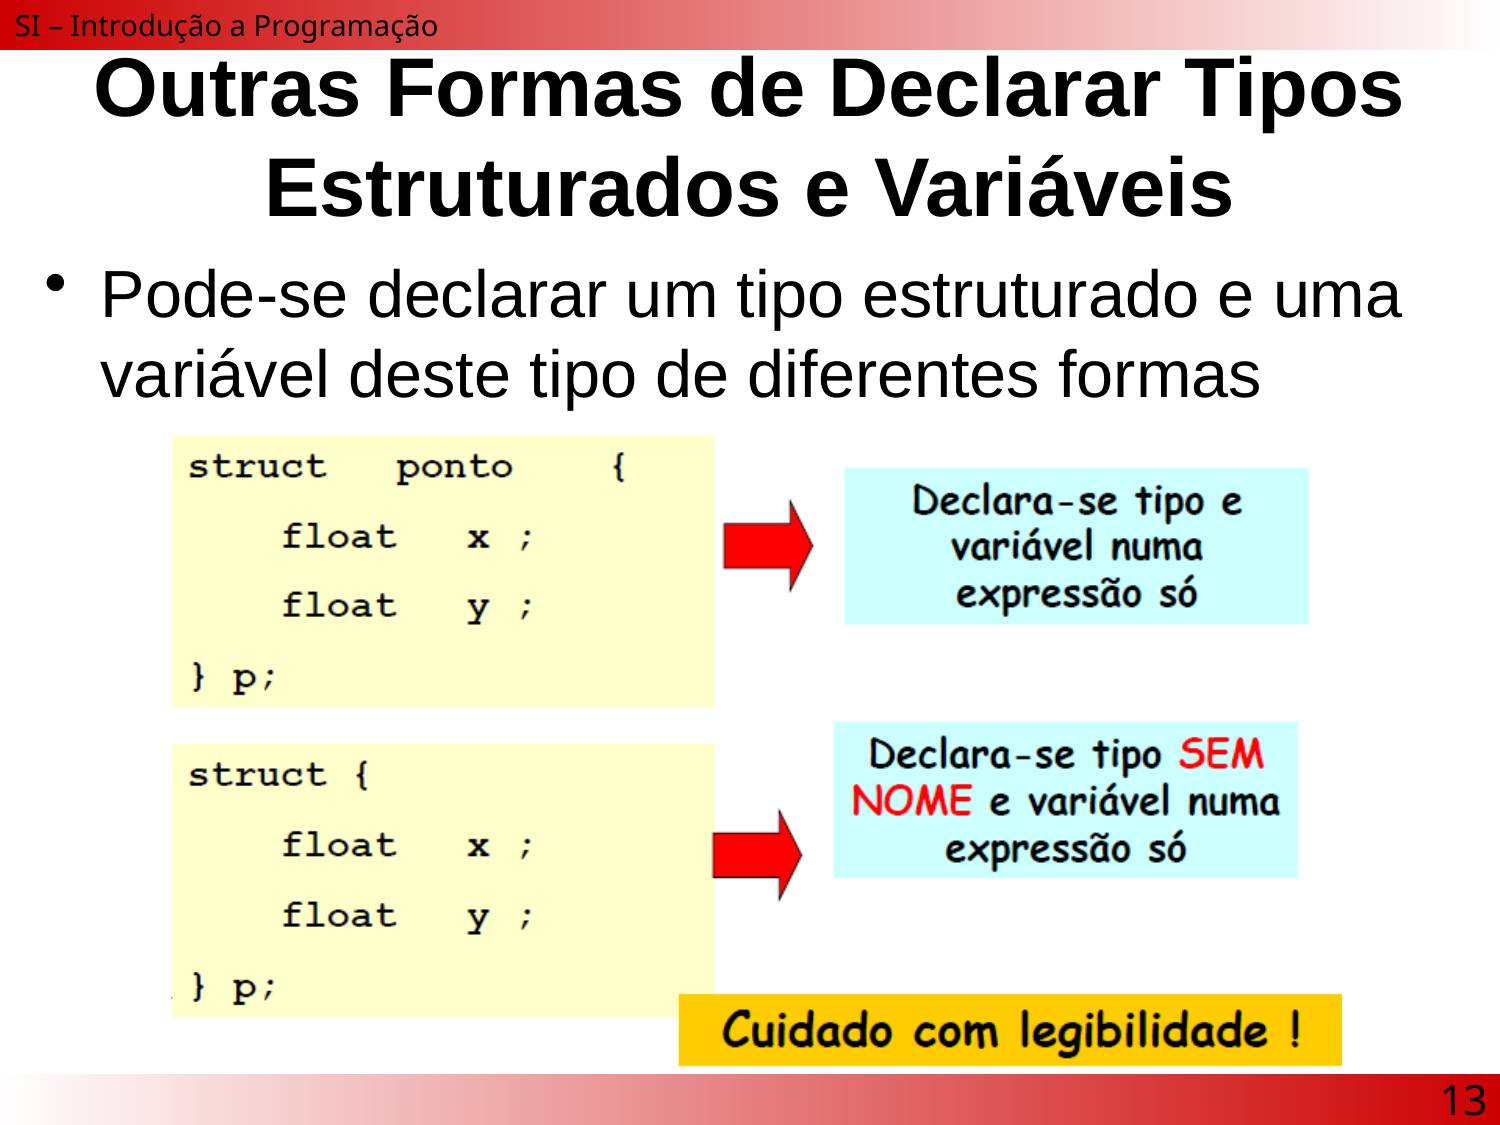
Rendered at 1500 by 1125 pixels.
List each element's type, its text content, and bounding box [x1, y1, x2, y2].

slide_number 13 [1299, 1065, 1500, 1125]
list Pode-se declarar um tipo estruturado e uma variável deste tipo de diferentes formas [29, 243, 1460, 1063]
picture [170, 415, 1342, 1071]
title Outras Formas de Declarar Tipos Estruturados e Variáveis [0, 77, 1500, 188]
